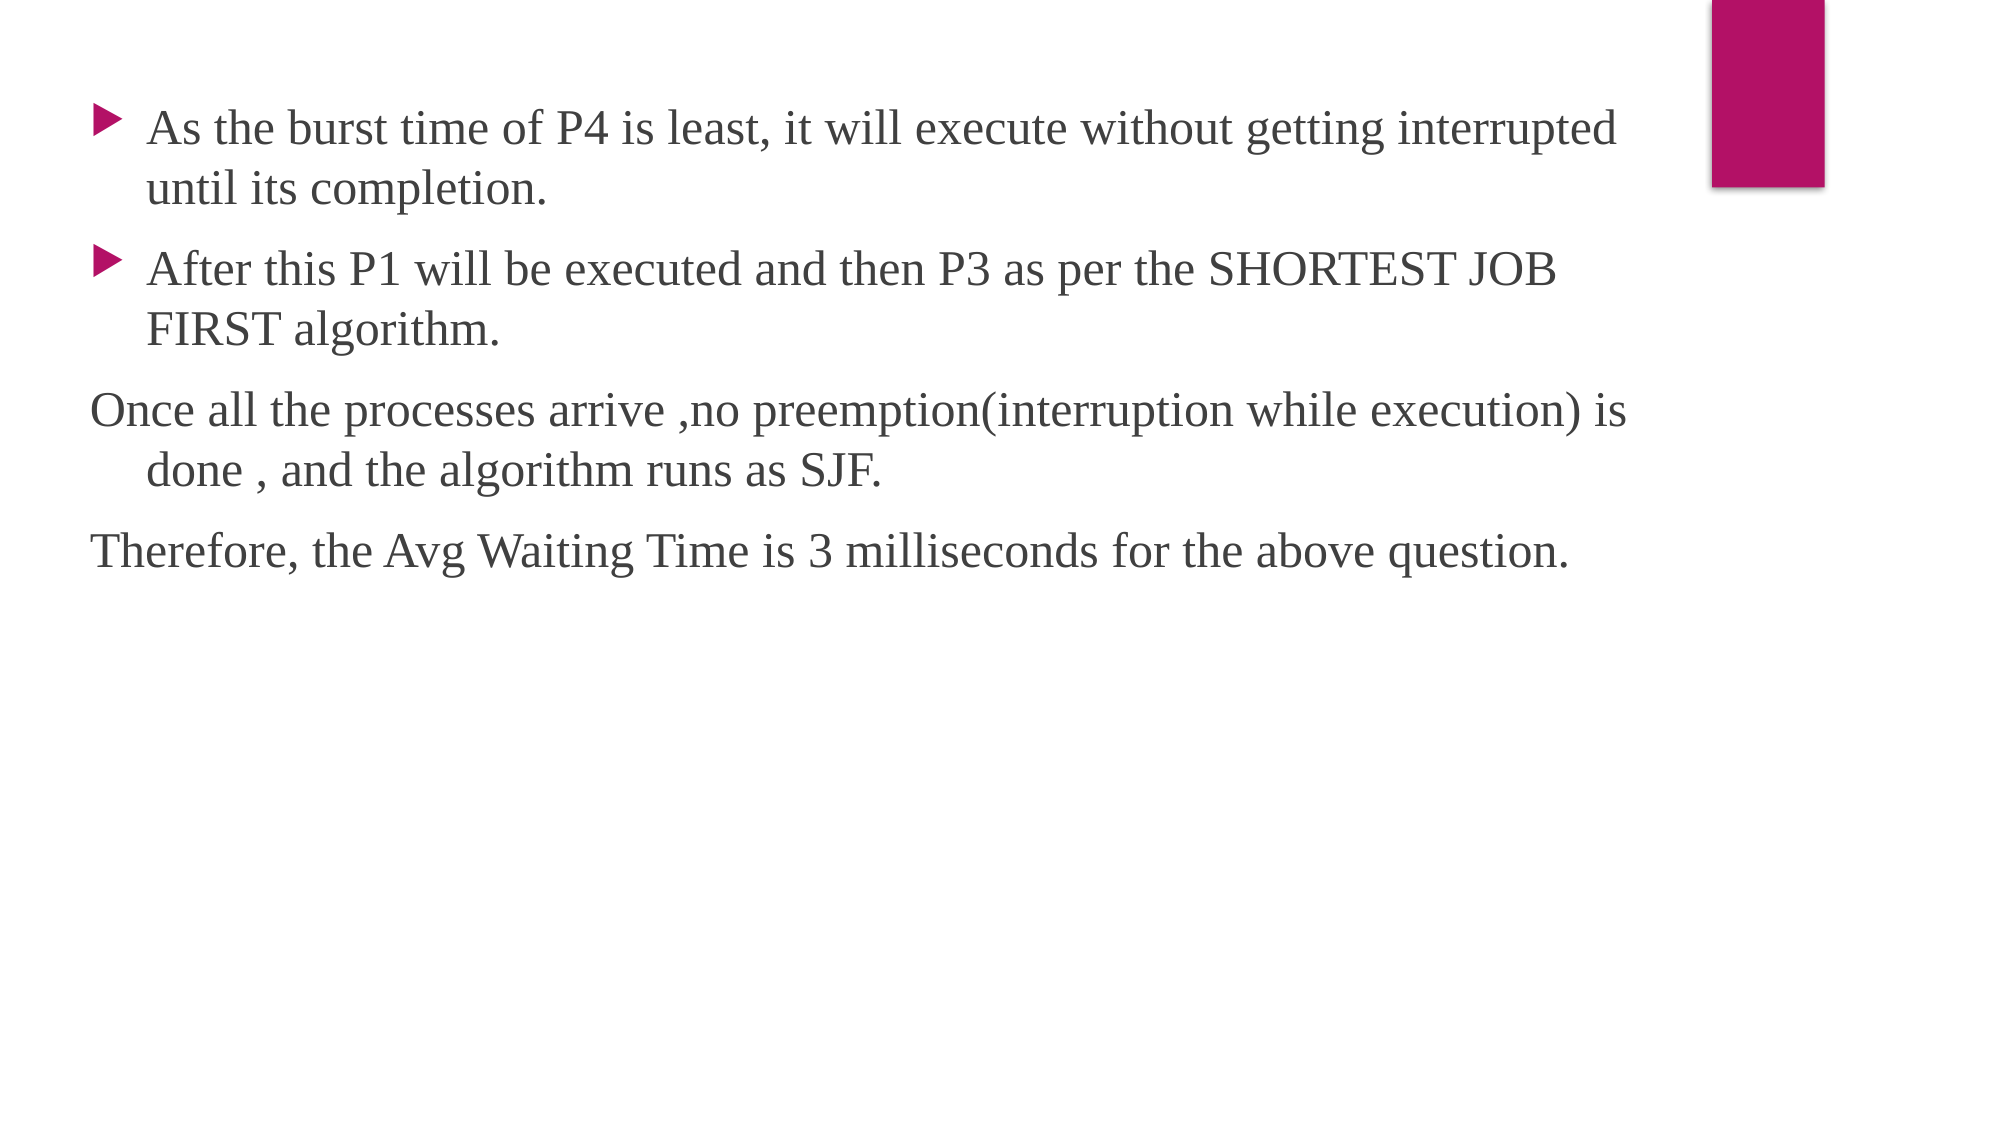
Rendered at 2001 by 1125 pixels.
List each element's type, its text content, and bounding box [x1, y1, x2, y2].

text_box As the burst time of P4 is least, it will execute without getting interrupted until its completion. After this P1 will be executed and then P3 as per the SHORTEST JOB FIRST algorithm. Once all the processes arrive ,no preemption(interruption while execution) is done , and the algorithm runs as SJF. Therefore, the Avg Waiting Time is 3 milliseconds for the above question. [75, 87, 1692, 1018]
